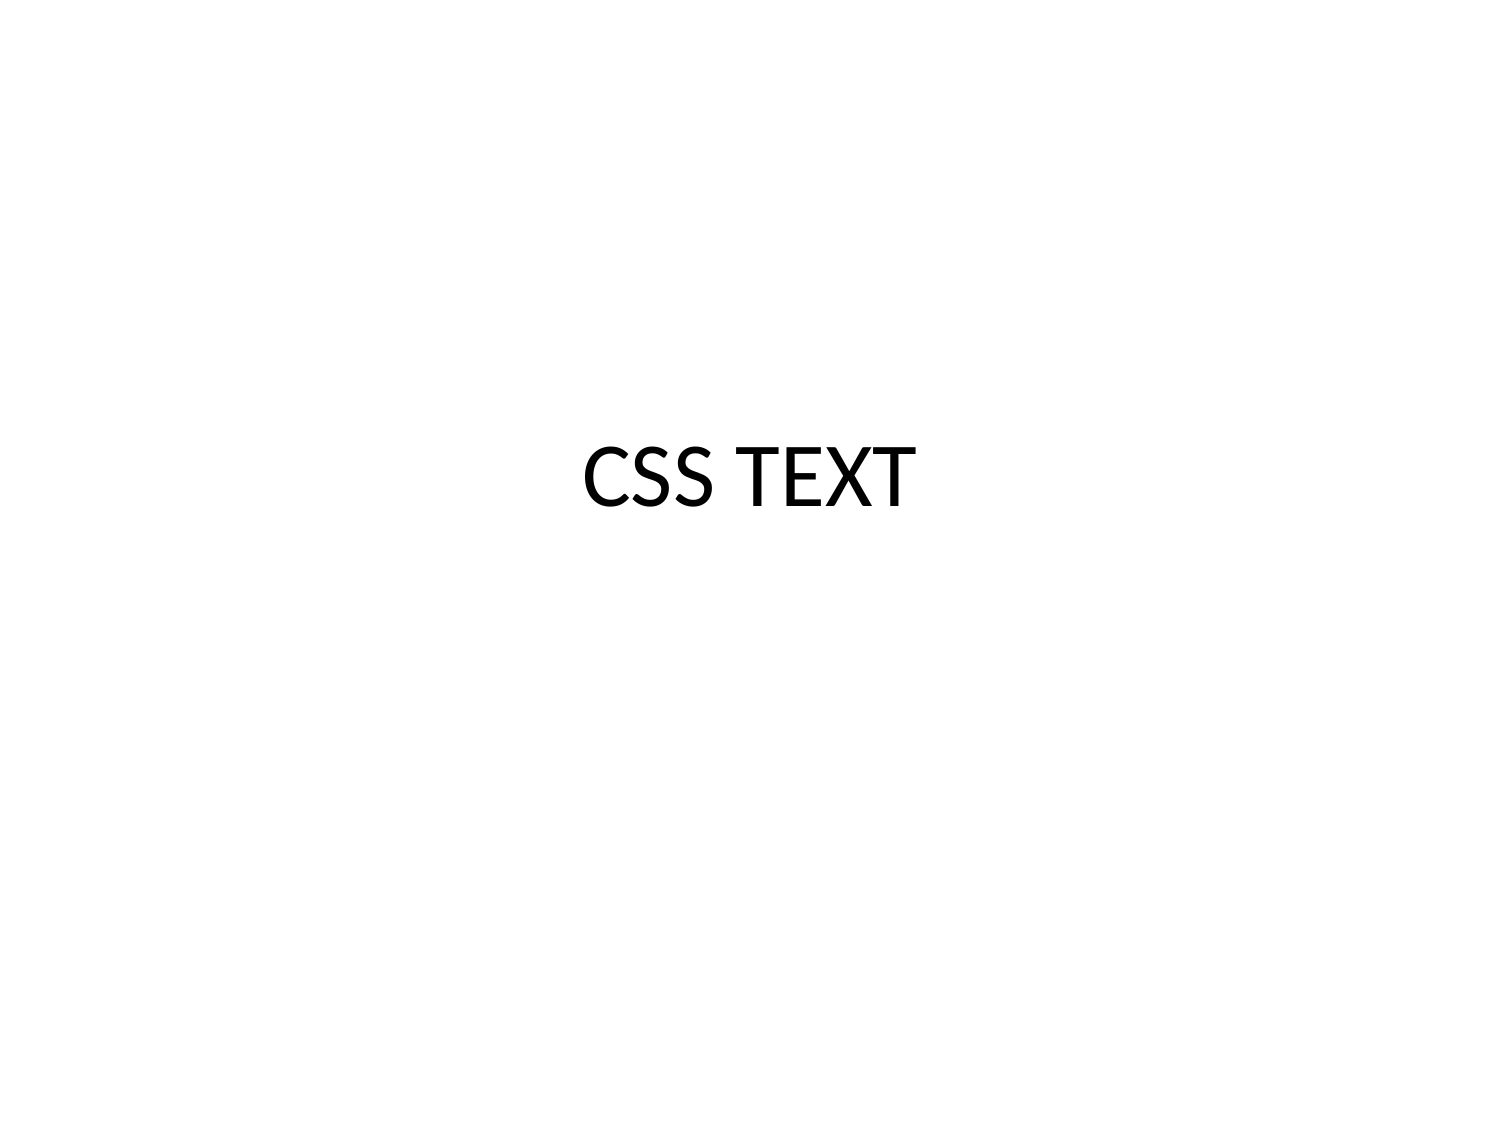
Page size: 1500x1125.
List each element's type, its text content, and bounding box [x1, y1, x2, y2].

title CSS TEXT [112, 349, 1388, 591]
